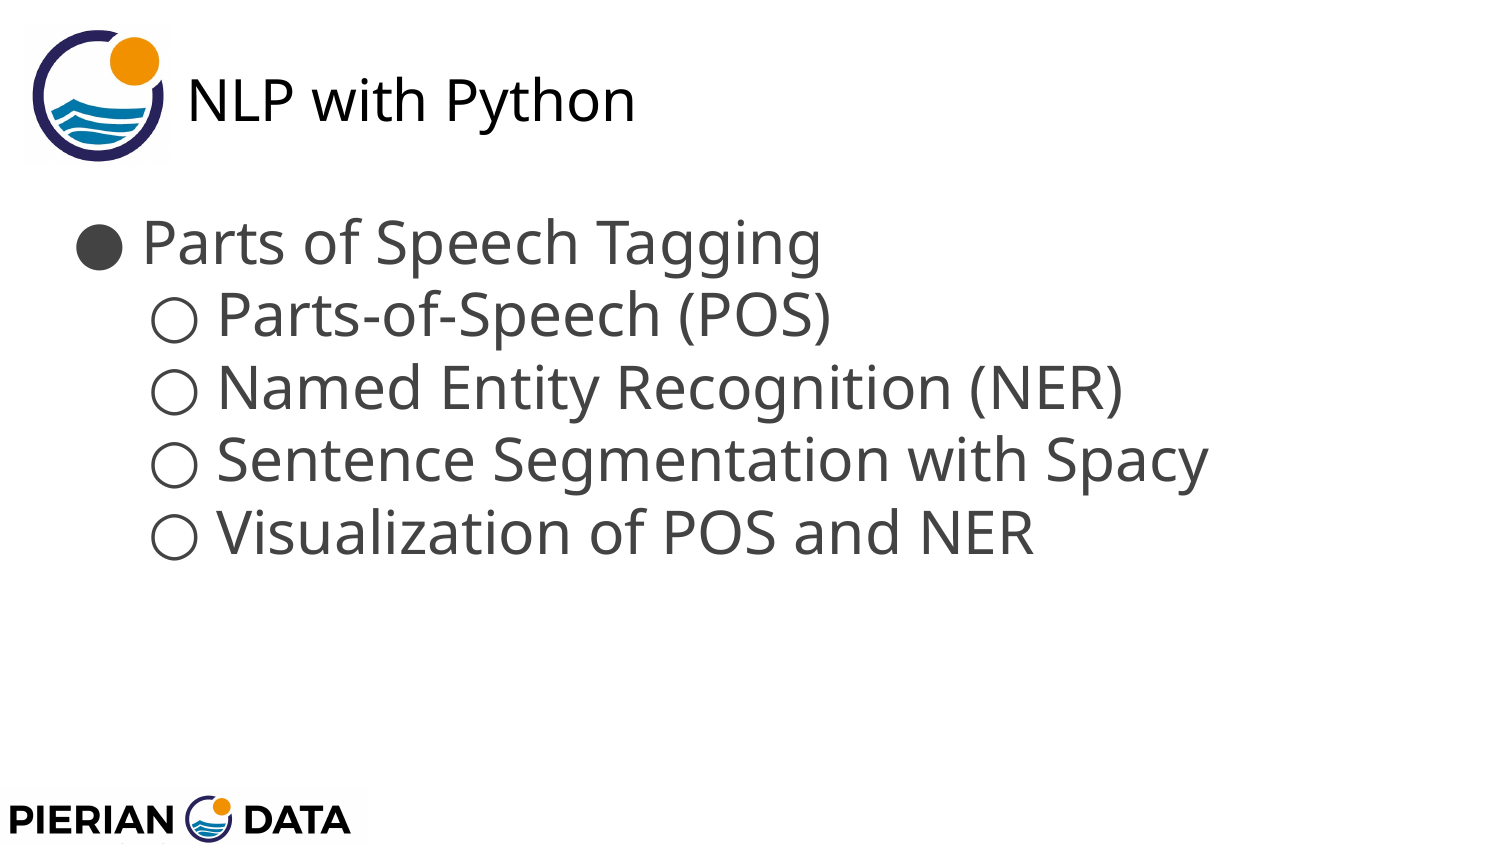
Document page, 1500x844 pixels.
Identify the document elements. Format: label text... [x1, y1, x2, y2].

list Parts of Speech Tagging Parts-of-Speech (POS) Named Entity Recognition (NER) Sentence Segmentation with Spacy Visualization of POS and NER [51, 189, 1476, 750]
picture [0, 787, 368, 844]
title NLP with Python [176, 48, 1449, 143]
picture [24, 24, 172, 167]
